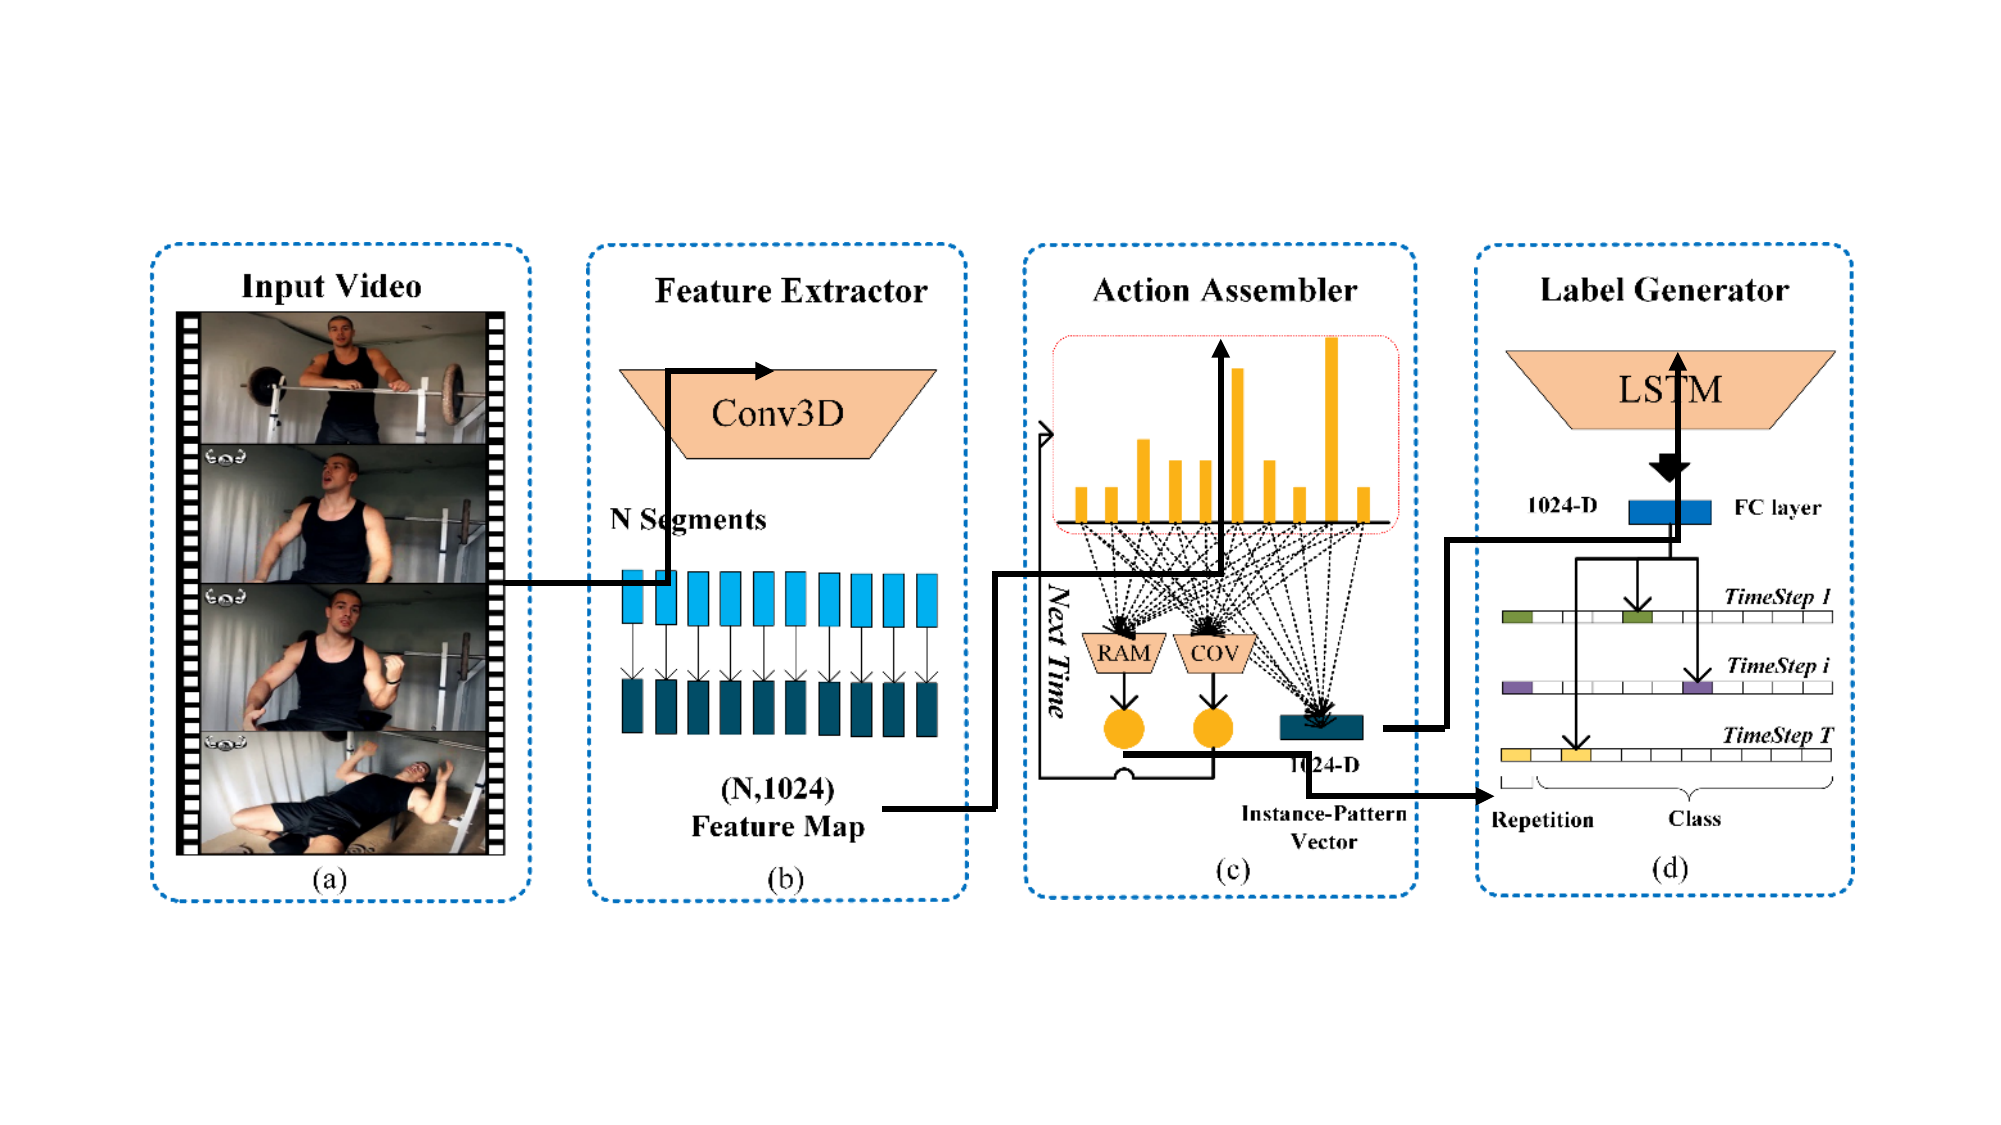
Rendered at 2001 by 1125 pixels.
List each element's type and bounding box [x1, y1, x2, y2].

picture [1022, 242, 1420, 900]
text_box [562, 371, 775, 583]
text_box [1373, 424, 1751, 656]
picture [585, 242, 969, 911]
text_box [872, 460, 1343, 687]
picture [1474, 242, 1855, 900]
text_box [1122, 754, 1495, 797]
picture [149, 242, 533, 911]
